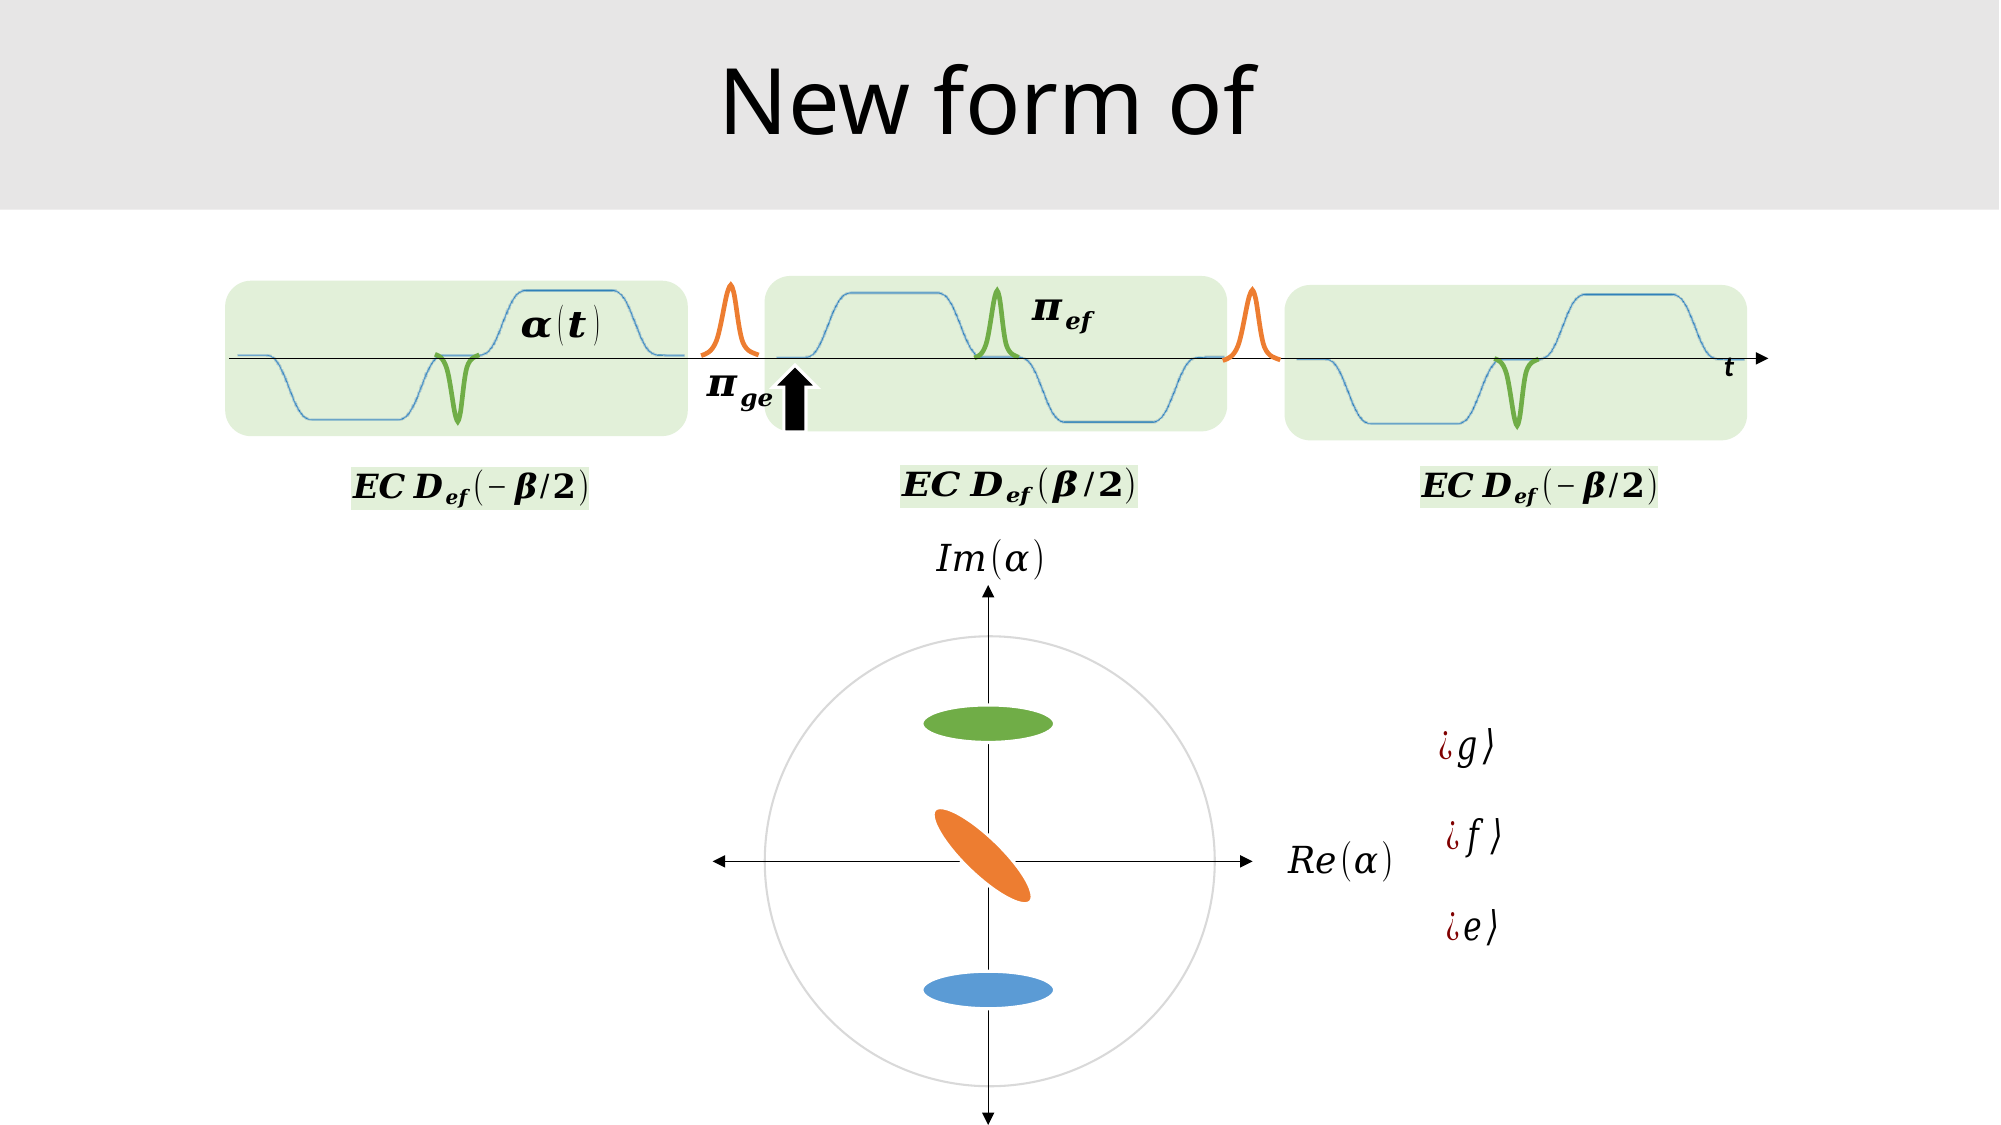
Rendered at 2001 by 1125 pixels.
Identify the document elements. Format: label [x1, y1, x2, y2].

text_box [989, 703, 1057, 744]
text_box [920, 703, 982, 744]
text_box [989, 635, 1216, 861]
text_box [222, 275, 1776, 510]
text_box [763, 862, 982, 1088]
text_box [989, 862, 1216, 1088]
text_box [983, 828, 988, 888]
text_box [983, 1011, 988, 1088]
text_box [983, 703, 988, 745]
text_box [983, 969, 988, 1011]
text_box [989, 969, 1057, 1011]
text_box [983, 744, 988, 832]
text_box [989, 833, 1034, 906]
text_box [983, 884, 988, 969]
text_box [983, 635, 988, 703]
text_box [920, 969, 982, 1011]
text_box [931, 806, 982, 883]
text_box [763, 635, 982, 861]
